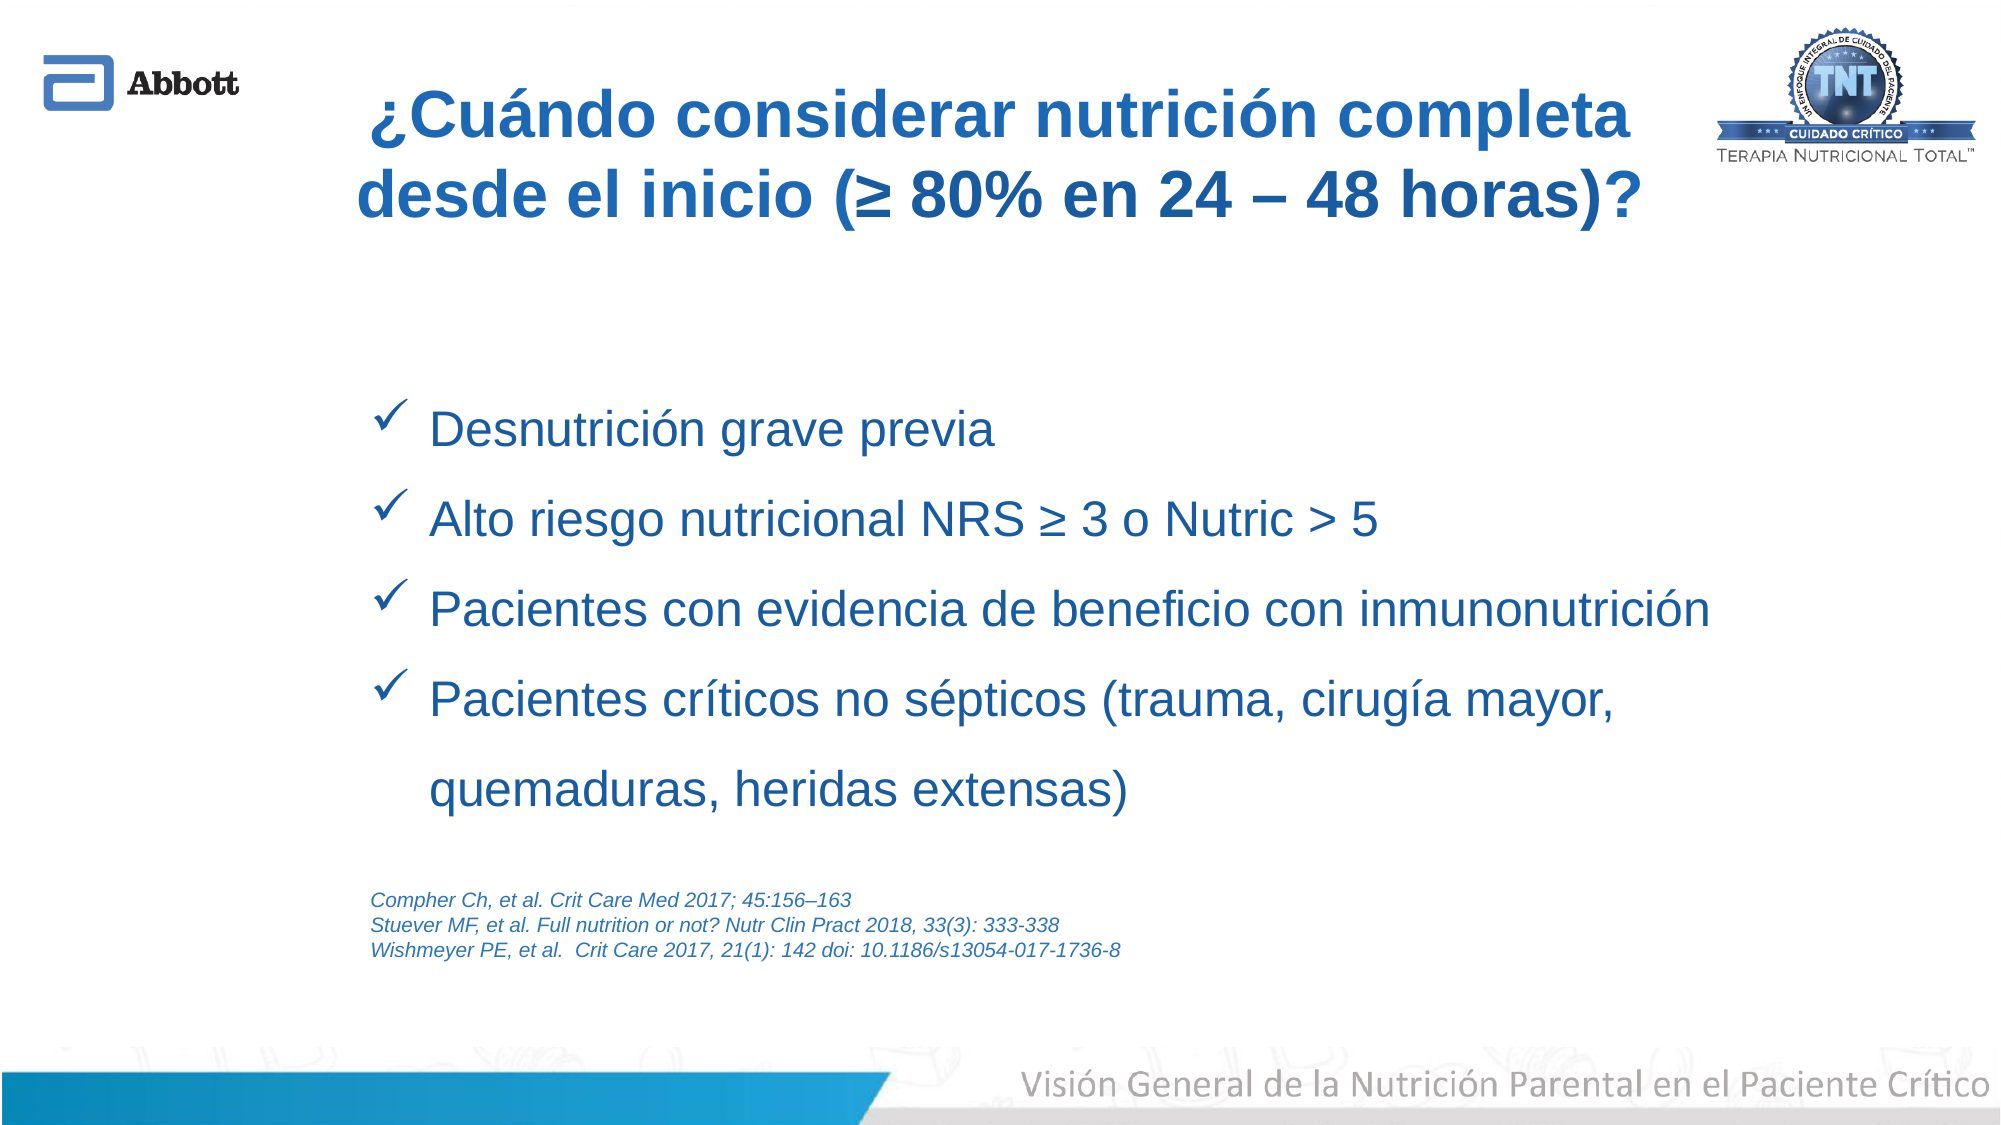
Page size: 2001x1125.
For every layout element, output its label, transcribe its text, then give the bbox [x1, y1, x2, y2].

picture [0, 0, 2001, 1125]
text_box Desnutrición grave previa Alto riesgo nutricional NRS ≥ 3 o Nutric > 5 Pacientes con evidencia de beneficio con inmunonutrición Pacientes críticos no sépticos (trauma, cirugía mayor, quemaduras, heridas extensas) [355, 358, 1830, 824]
text_box Compher Ch, et al. Crit Care Med 2017; 45:156–163 Stuever MF, et al. Full nutrition or not? Nutr Clin Pract 2018, 33(3): 333-338 Wishmeyer PE, et al. Crit Care 2017, 21(1): 142 doi: 10.1186/s13054-017-1736-8 [355, 853, 1362, 994]
text_box ¿Cuándo considerar nutrición completa desde el inicio (≥ 80% en 24 – 48 horas)? [310, 63, 1690, 252]
